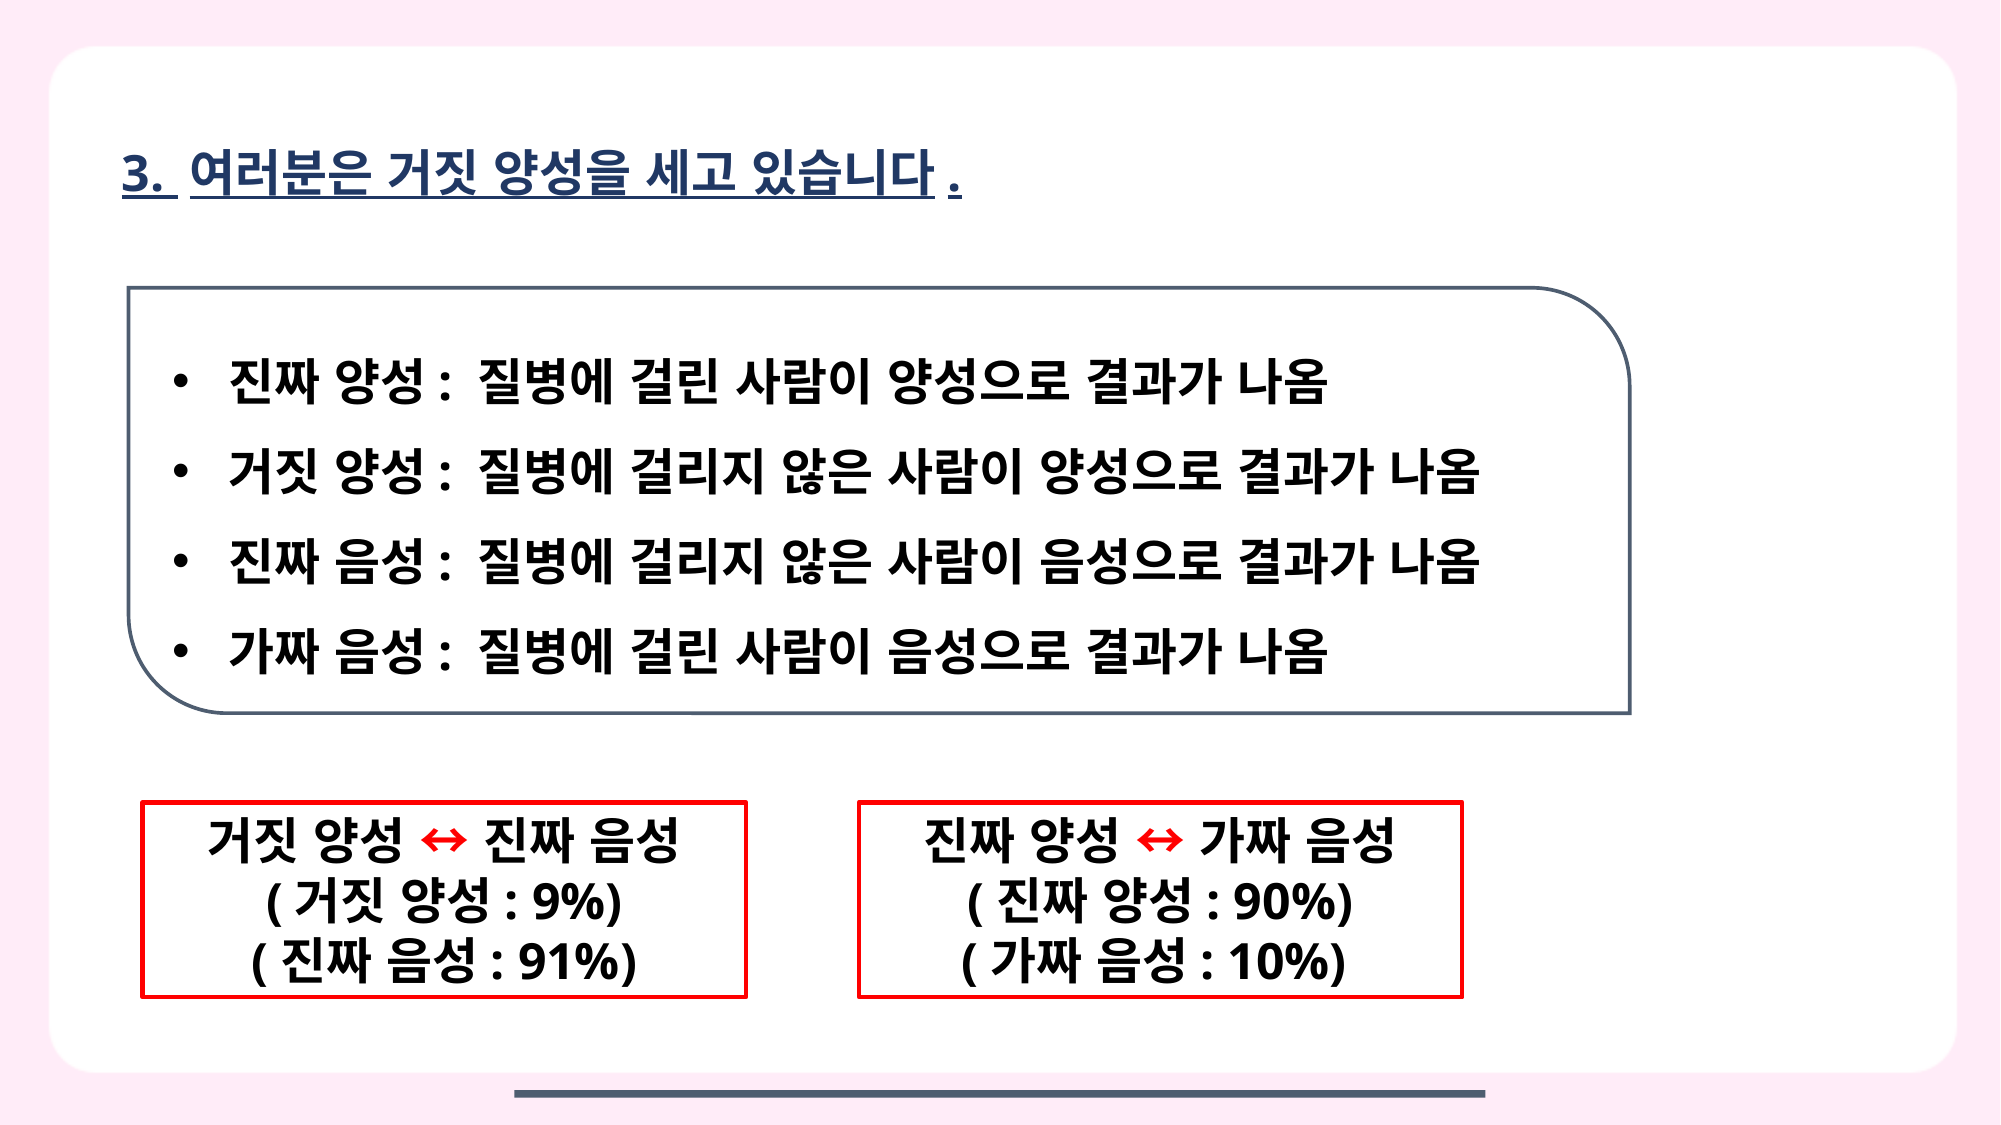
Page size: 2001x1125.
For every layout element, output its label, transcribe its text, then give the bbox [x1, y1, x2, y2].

text_box [513, 1089, 1487, 1099]
text_box 거짓 양성 ↔ 진짜 음성 (거짓 양성: 9%) (진짜 음성: 91%) [142, 802, 746, 998]
text_box 진짜 양성 ↔ 가짜 음성 (진짜 양성: 90%) (가짜 음성: 10%) [859, 802, 1463, 998]
text_box 진짜 양성: 질병에 걸린 사람이 양성으로 결과가 나옴 거짓 양성: 질병에 걸리지 않은 사람이 양성으로 결과가 나옴 진짜 음성: 질병에 걸리지 않은 사람이 음성으로 결과가 나옴 가짜 음성: 질병에 걸린 사람이 음성으로 결과가 나옴 [127, 286, 1631, 715]
picture [0, 0, 2001, 1125]
text_box 3. 여러분은 거짓 양성을 세고 있습니다. [107, 104, 1091, 209]
